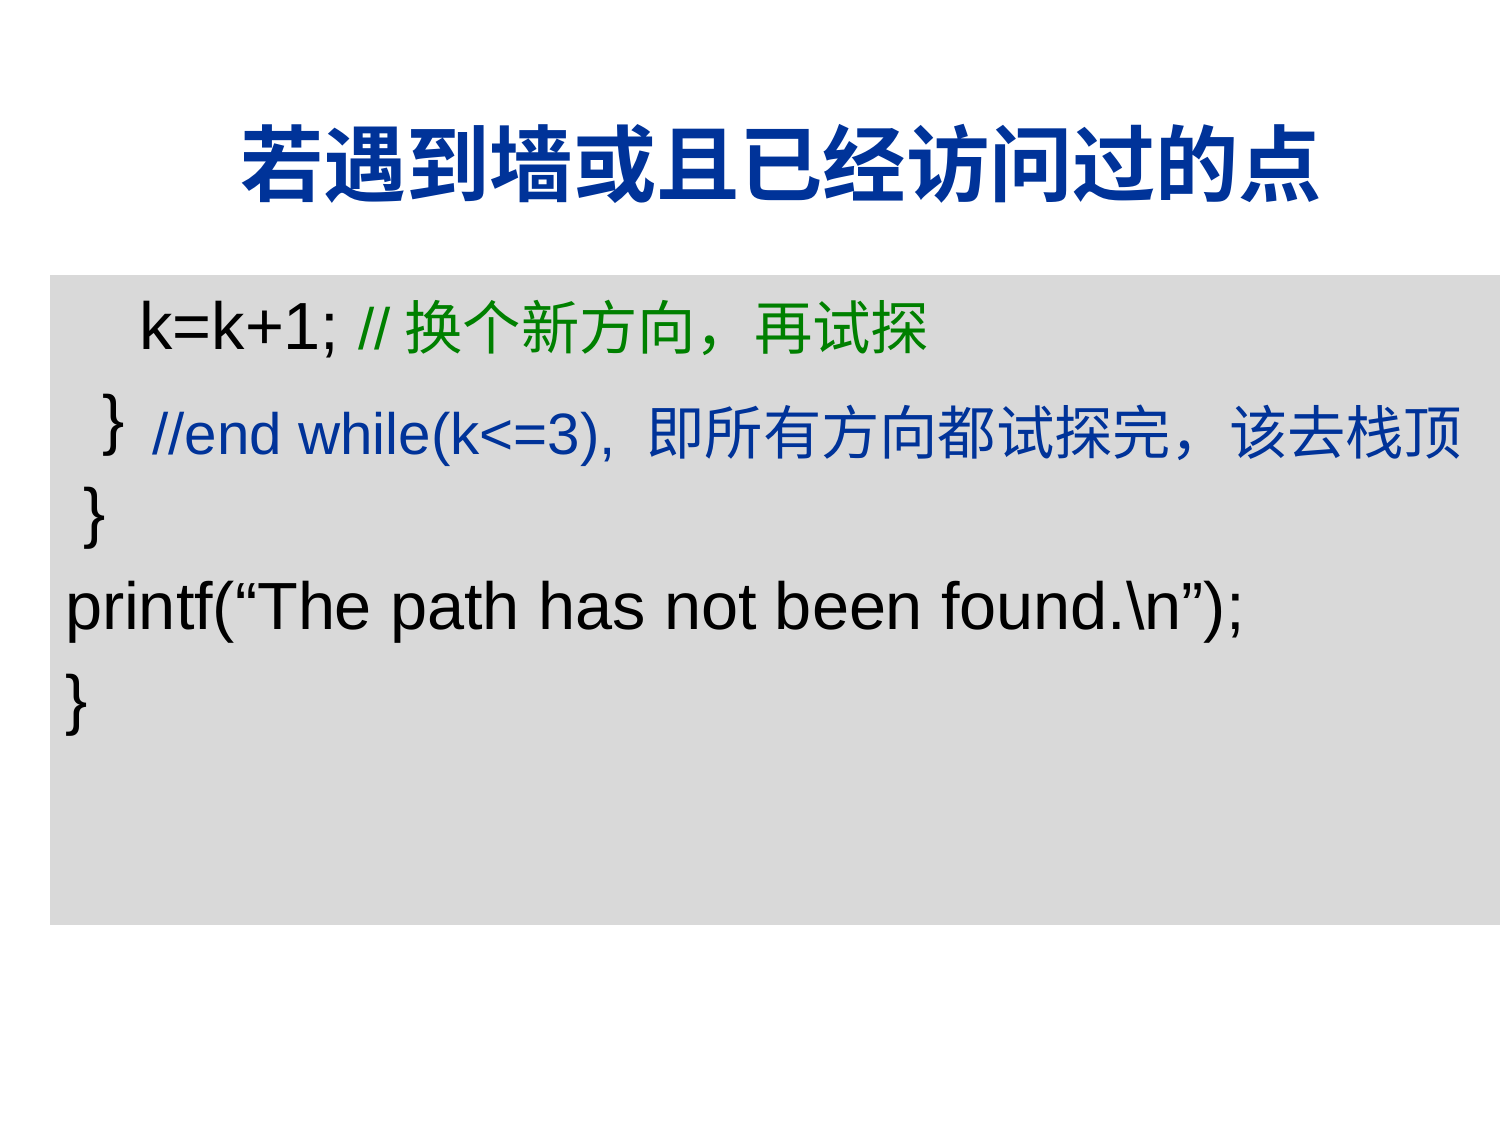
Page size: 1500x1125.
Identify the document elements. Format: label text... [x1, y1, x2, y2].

title 若遇到墙或且已经访问过的点 [187, 112, 1376, 213]
list k=k+1; //换个新方向，再试探 } } printf(“The path has not been found.\n”); } [49, 274, 1500, 926]
text_box //end while(k<=3), 即所有方向都试探完，该去栈顶 [137, 371, 1500, 474]
